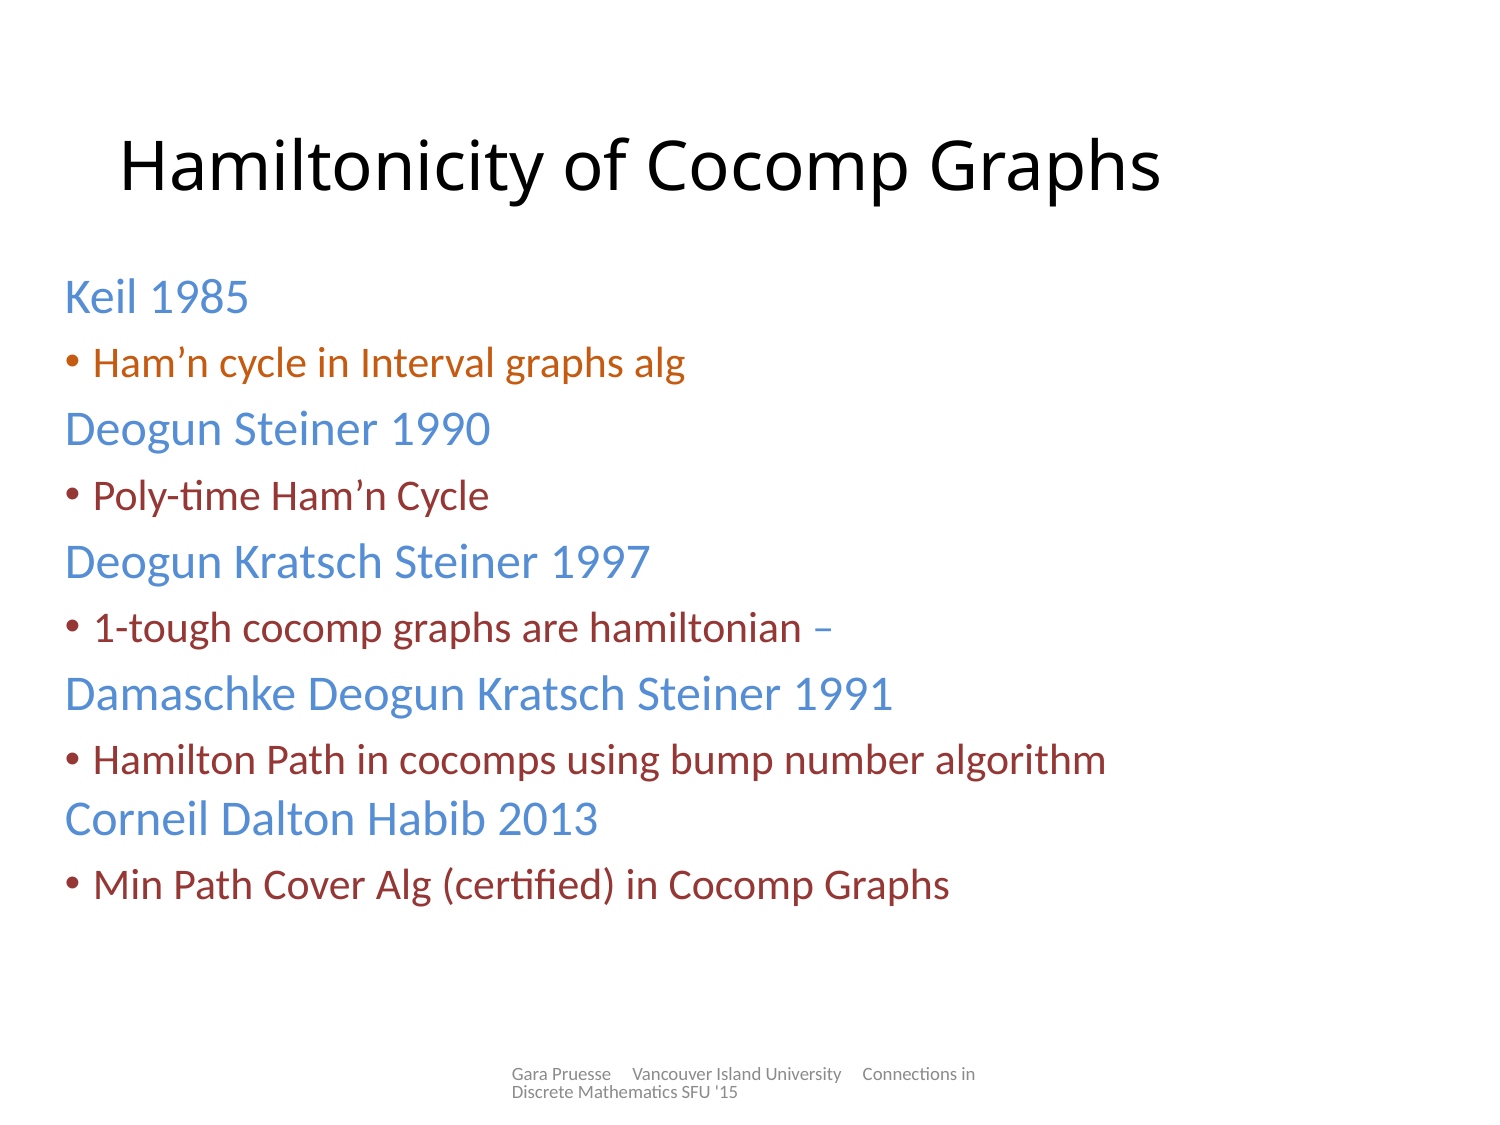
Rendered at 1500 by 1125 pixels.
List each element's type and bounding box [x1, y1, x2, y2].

title [103, 59, 1397, 262]
list [49, 262, 1475, 1005]
footer [496, 1042, 1004, 1103]
